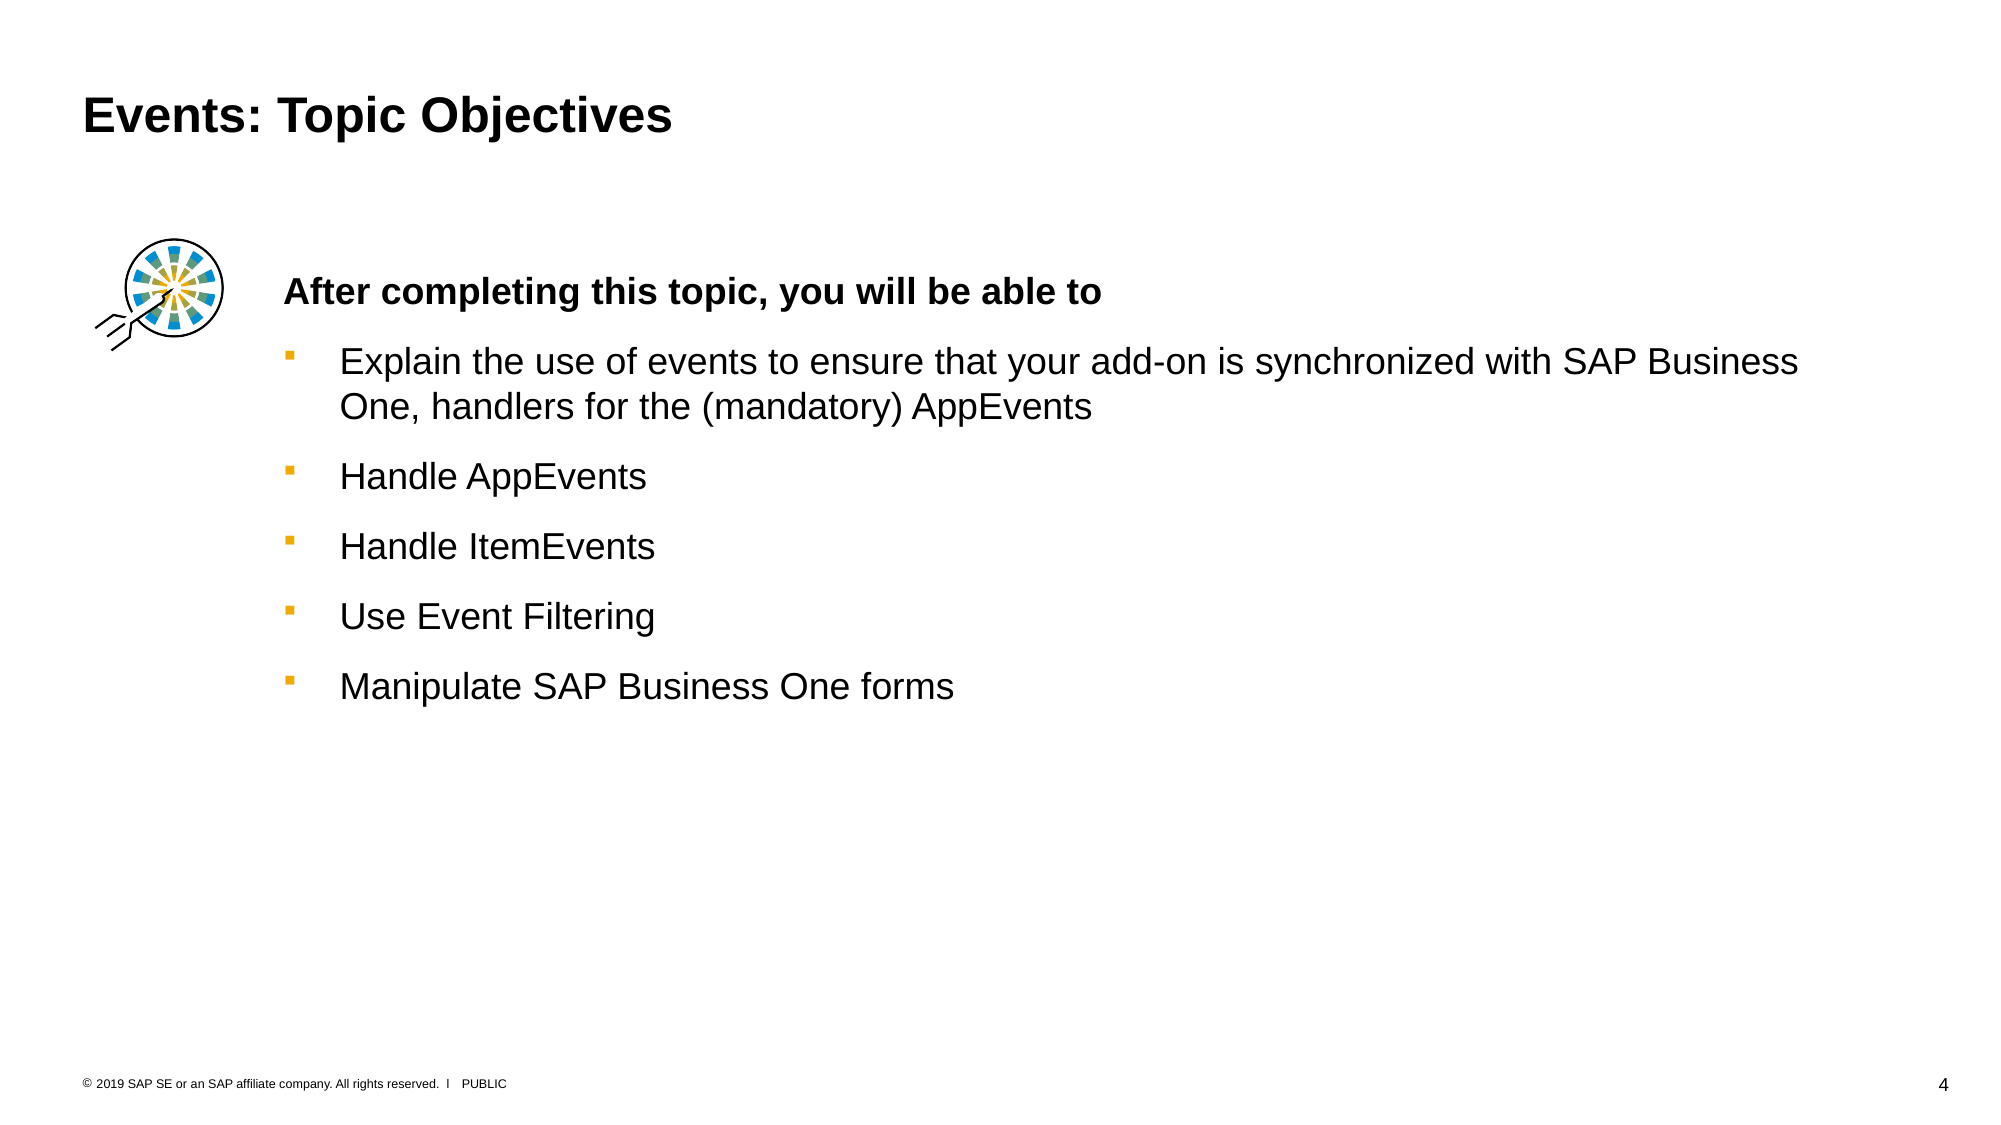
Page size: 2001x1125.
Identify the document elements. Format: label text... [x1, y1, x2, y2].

text_box After completing this topic, you will be able to Explain the use of events to ensure that your add-on is synchronized with SAP Business One, handlers for the (mandatory) AppEvents Handle AppEvents Handle ItemEvents Use Event Filtering Manipulate SAP Business One forms [282, 266, 1838, 708]
title Events: Topic Objectives [82, 82, 1918, 144]
picture [82, 218, 236, 372]
